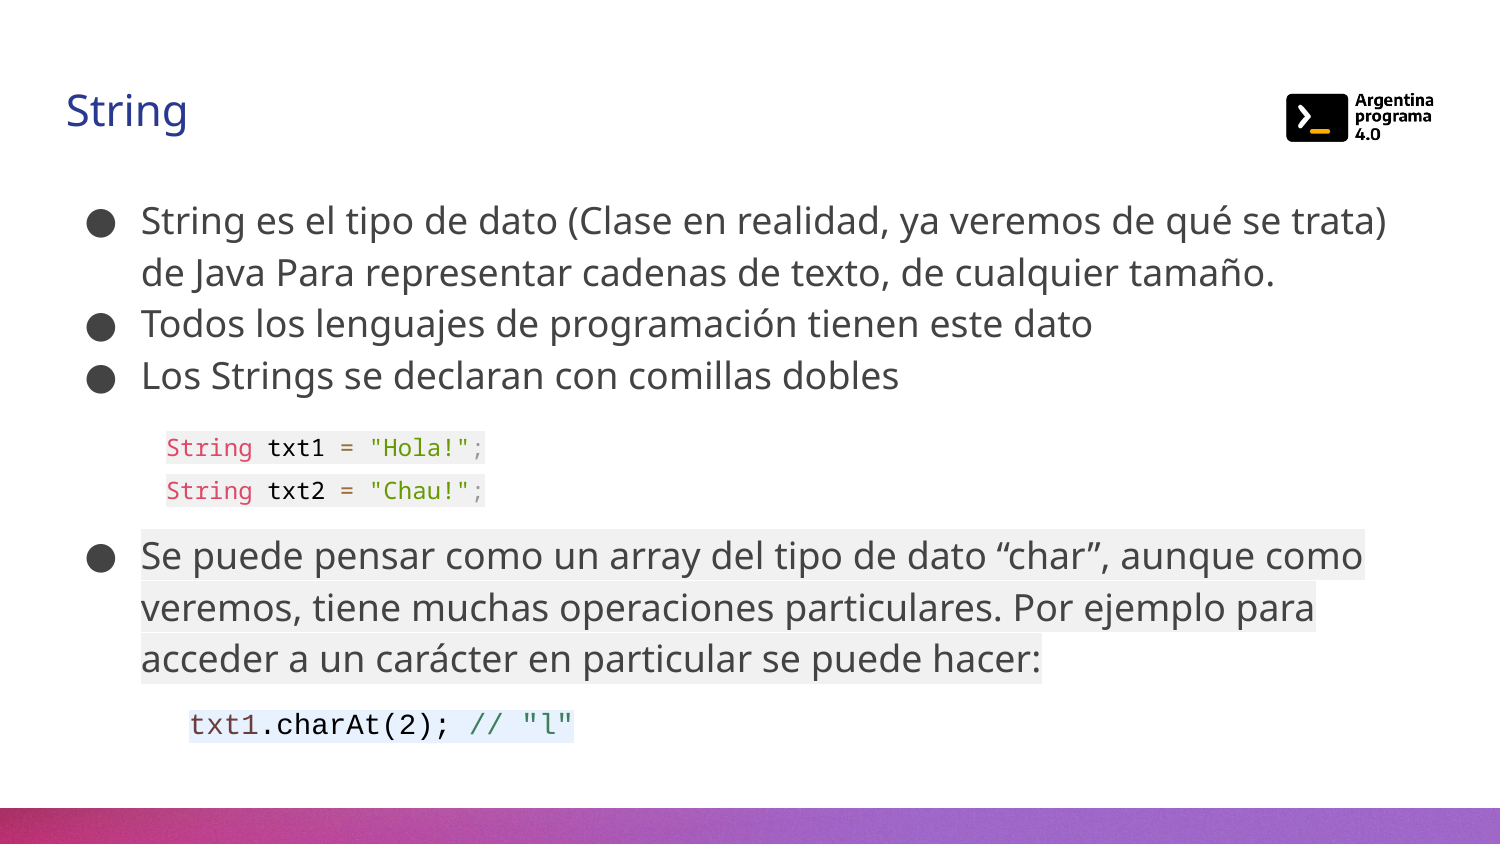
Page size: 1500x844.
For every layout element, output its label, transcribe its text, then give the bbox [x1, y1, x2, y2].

text_box String [51, 67, 1224, 167]
picture [0, 808, 1500, 844]
text_box txt1.charAt(2); // "l" [174, 690, 946, 756]
picture [1284, 91, 1436, 143]
text_box String es el tipo de dato (Clase en realidad, ya veremos de qué se trata) de Java Para representar cadenas de texto, de cualquier tamaño. Todos los lenguajes de programación tienen este dato Los Strings se declaran con comillas dobles String txt1 = "Hola!"; String txt2 = "Chau!"; Se puede pensar como un array del tipo de dato “char”, aunque como veremos, tiene muchas operaciones particulares. Por ejemplo para acceder a un carácter en particular se puede hacer: [51, 175, 1449, 743]
